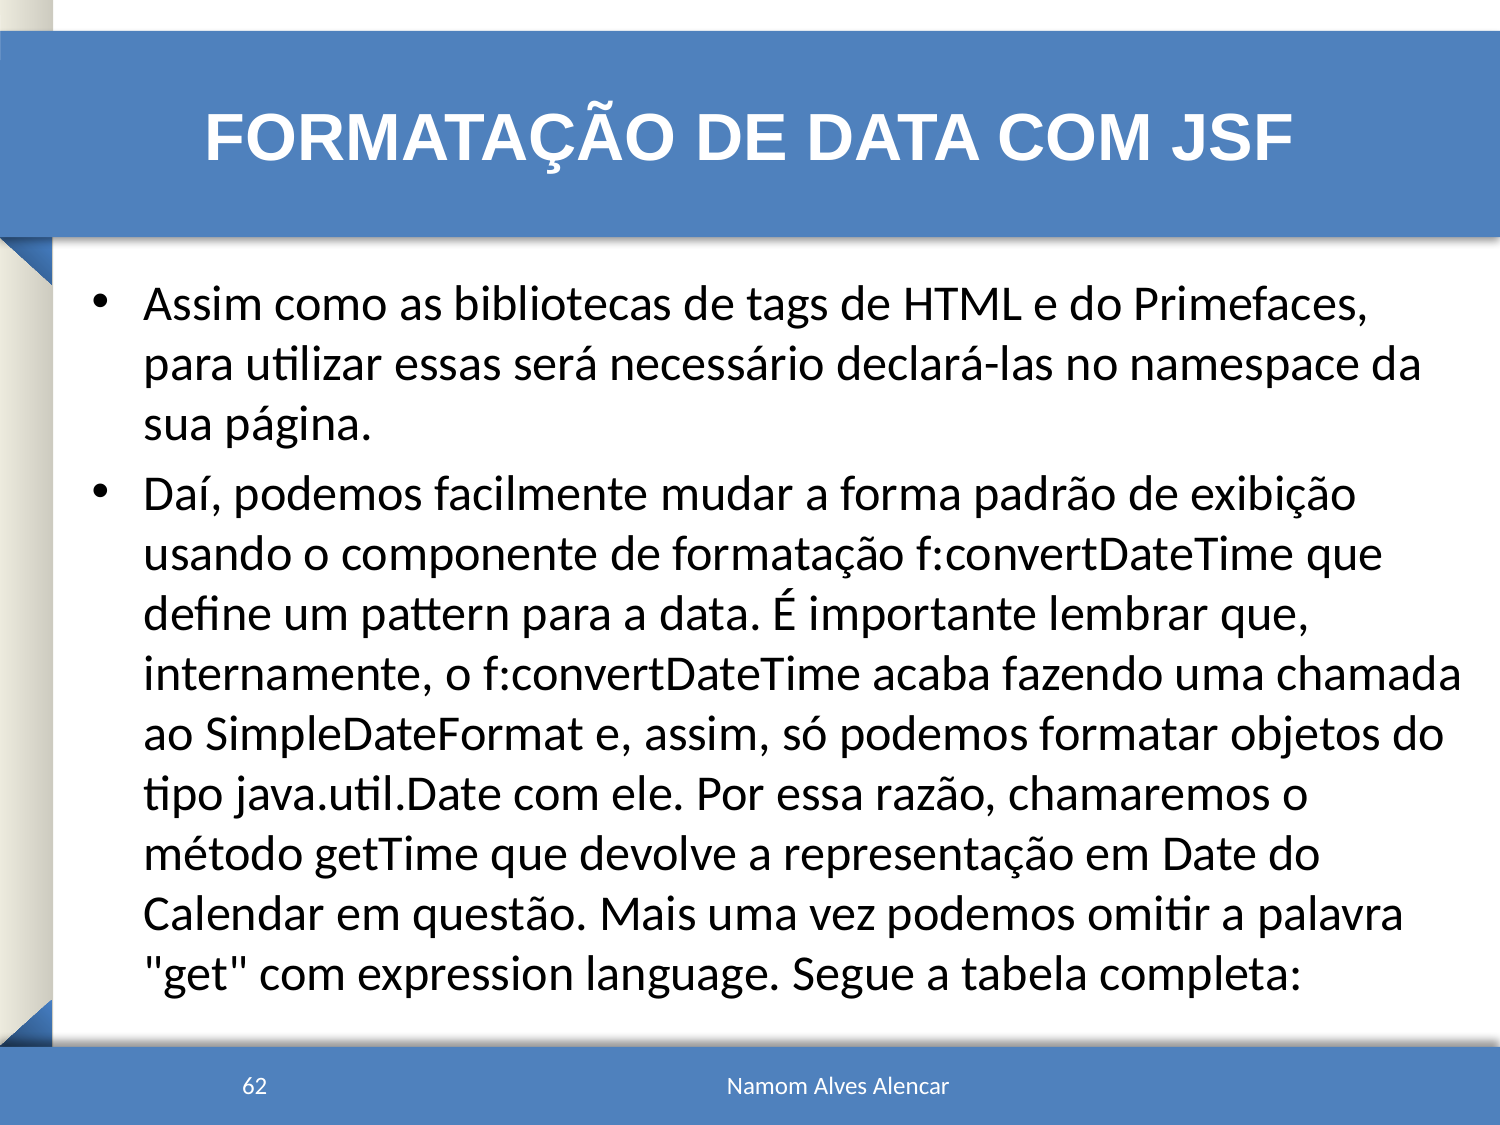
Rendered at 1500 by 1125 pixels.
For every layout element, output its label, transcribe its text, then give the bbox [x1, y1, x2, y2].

title Formatação de Data com JSF [53, 57, 1447, 211]
list Assim como as bibliotecas de tags de HTML e do Primefaces, para utilizar essas será necessário declará-las no namespace da sua página. Daí, podemos facilmente mudar a forma padrão de exibição usando o componente de formatação f:convertDateTime que define um pattern para a data. É importante lembrar que, internamente, o f:convertDateTime acaba fazendo uma chamada ao SimpleDateFormat e, assim, só podemos formatar objetos do tipo java.util.Date com ele. Por essa razão, chamaremos o método getTime que devolve a representação em Date do Calendar em questão. Mais uma vez podemos omitir a palavra "get" com expression language. Segue a tabela completa: [76, 262, 1483, 1024]
footer Namom Alves Alencar [601, 1054, 1077, 1115]
slide_number 62 [227, 1054, 578, 1115]
